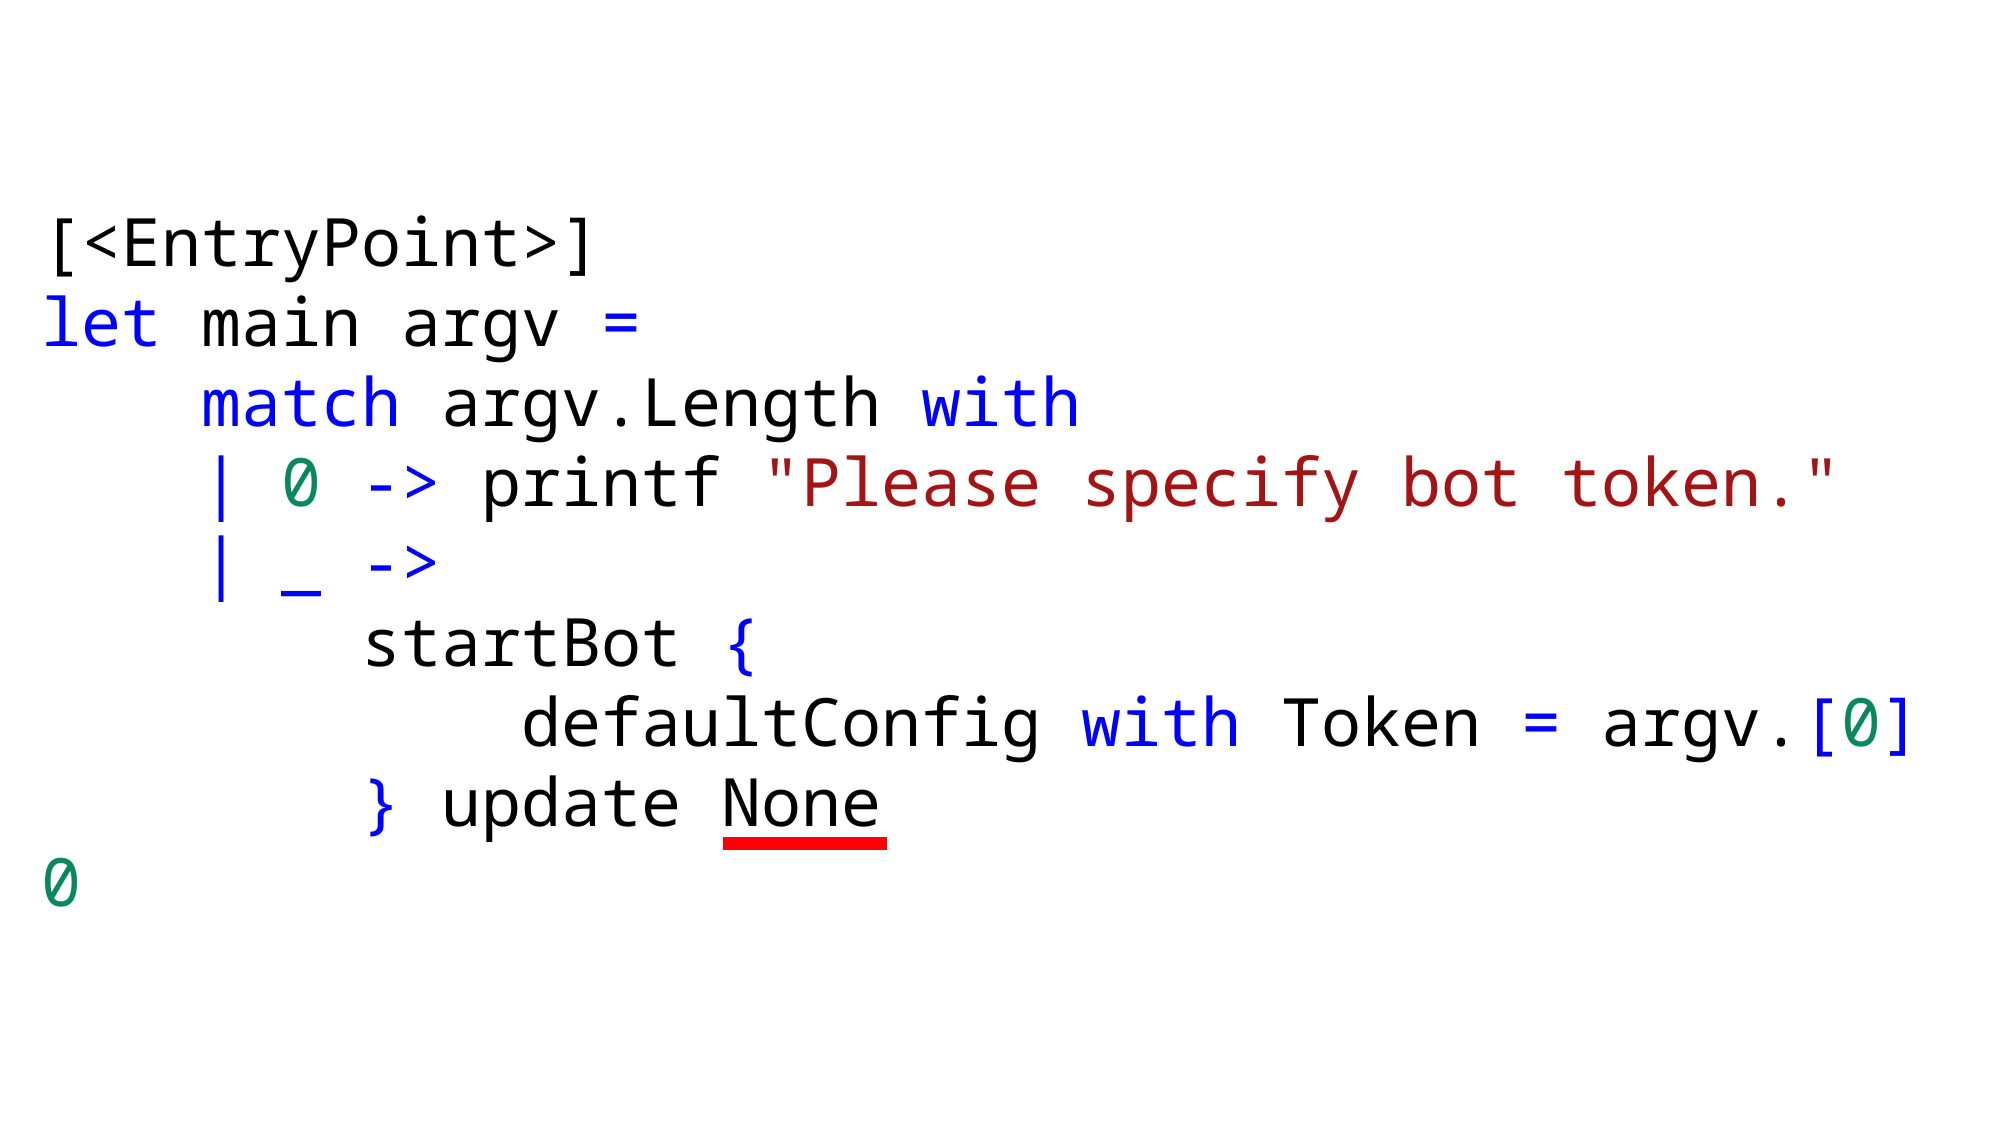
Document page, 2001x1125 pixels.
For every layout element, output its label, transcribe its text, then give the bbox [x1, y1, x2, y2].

text_box [<EntryPoint>] let main argv = match argv.Length with | 0 -> printf "Please specify bot token." | _ -> startBot { defaultConfig with Token = argv.[0] } update None 0 [26, 112, 1974, 927]
